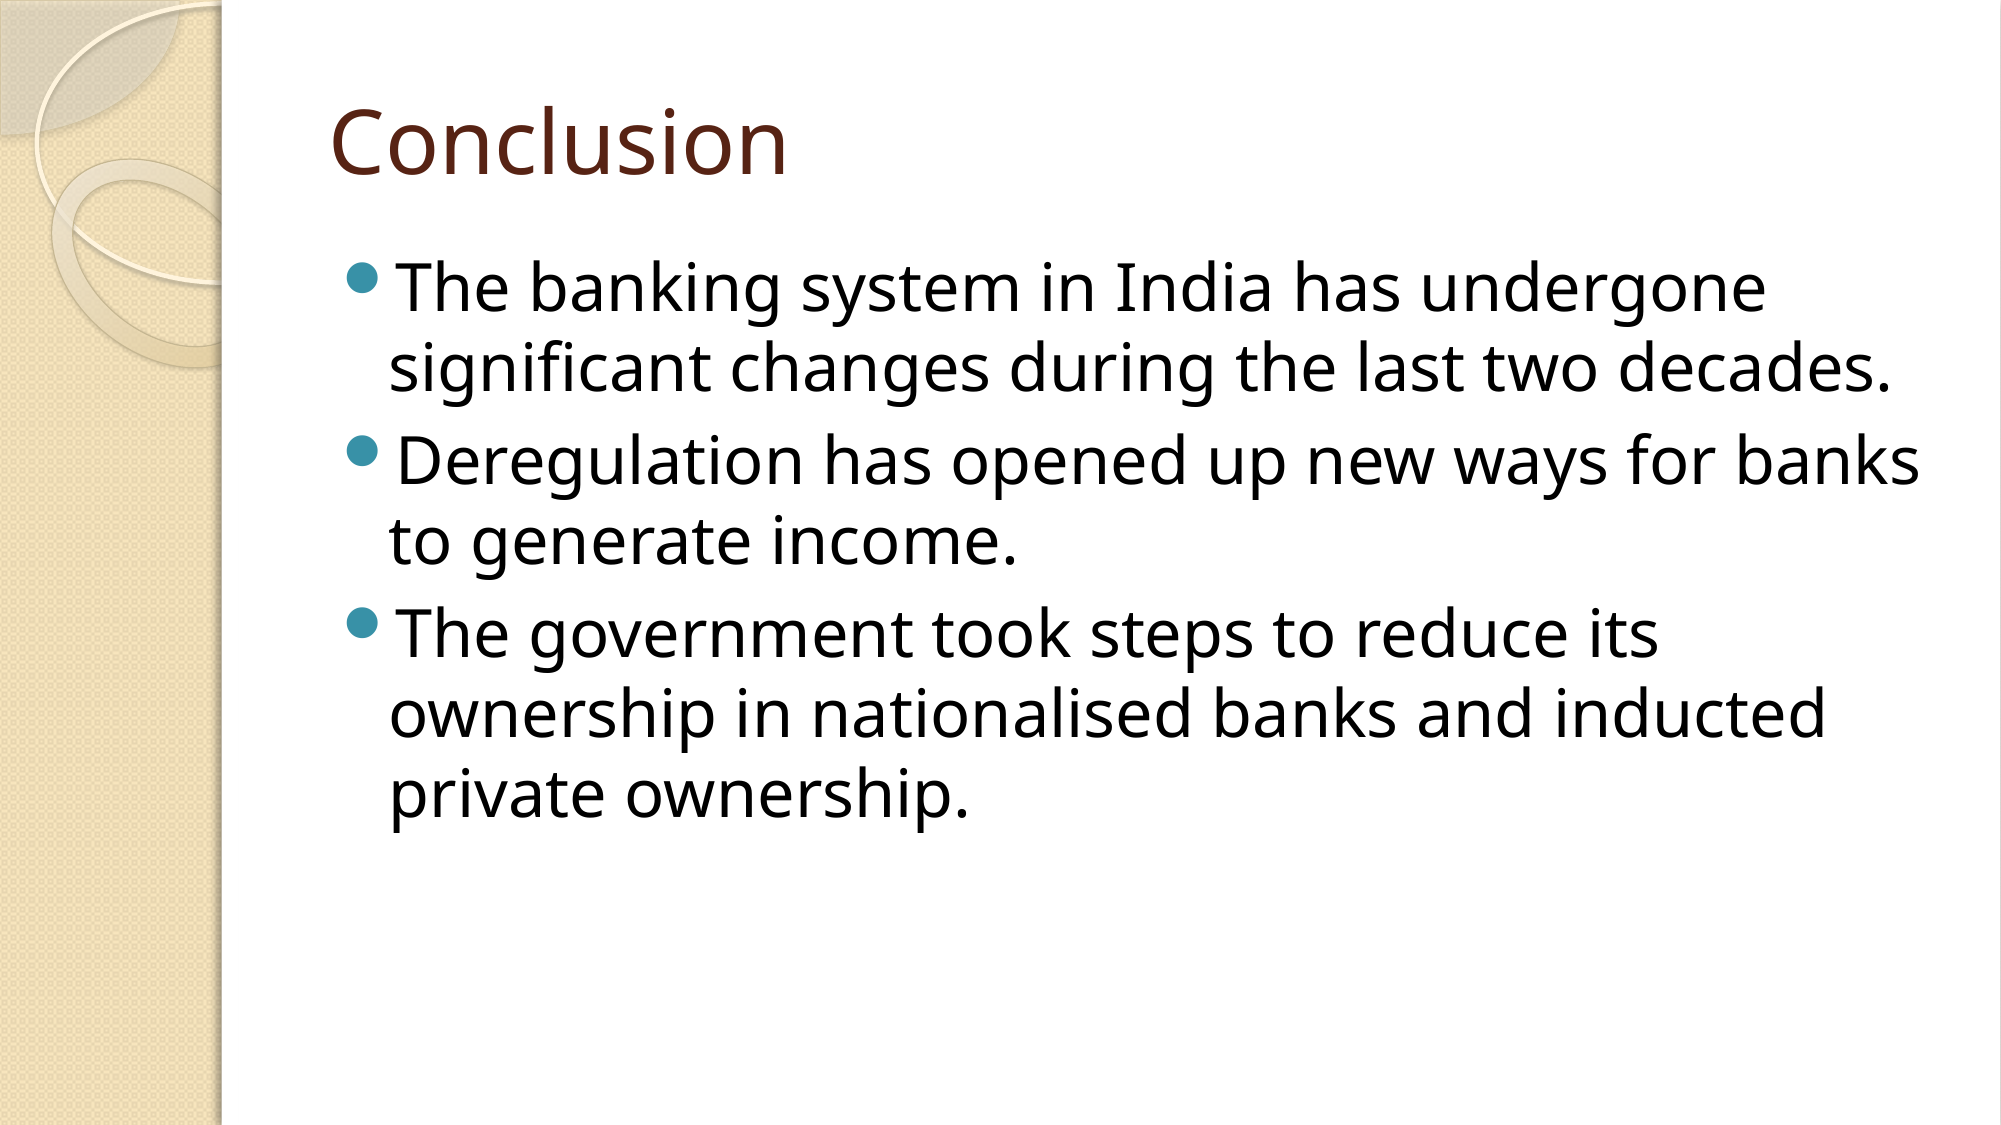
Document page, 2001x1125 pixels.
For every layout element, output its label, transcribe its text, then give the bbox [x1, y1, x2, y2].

title Conclusion [313, 45, 1954, 233]
list The banking system in India has undergone significant changes during the last two decades. Deregulation has opened up new ways for banks to generate income. The government took steps to reduce its ownership in nationalised banks and inducted private ownership. [313, 237, 1954, 1025]
